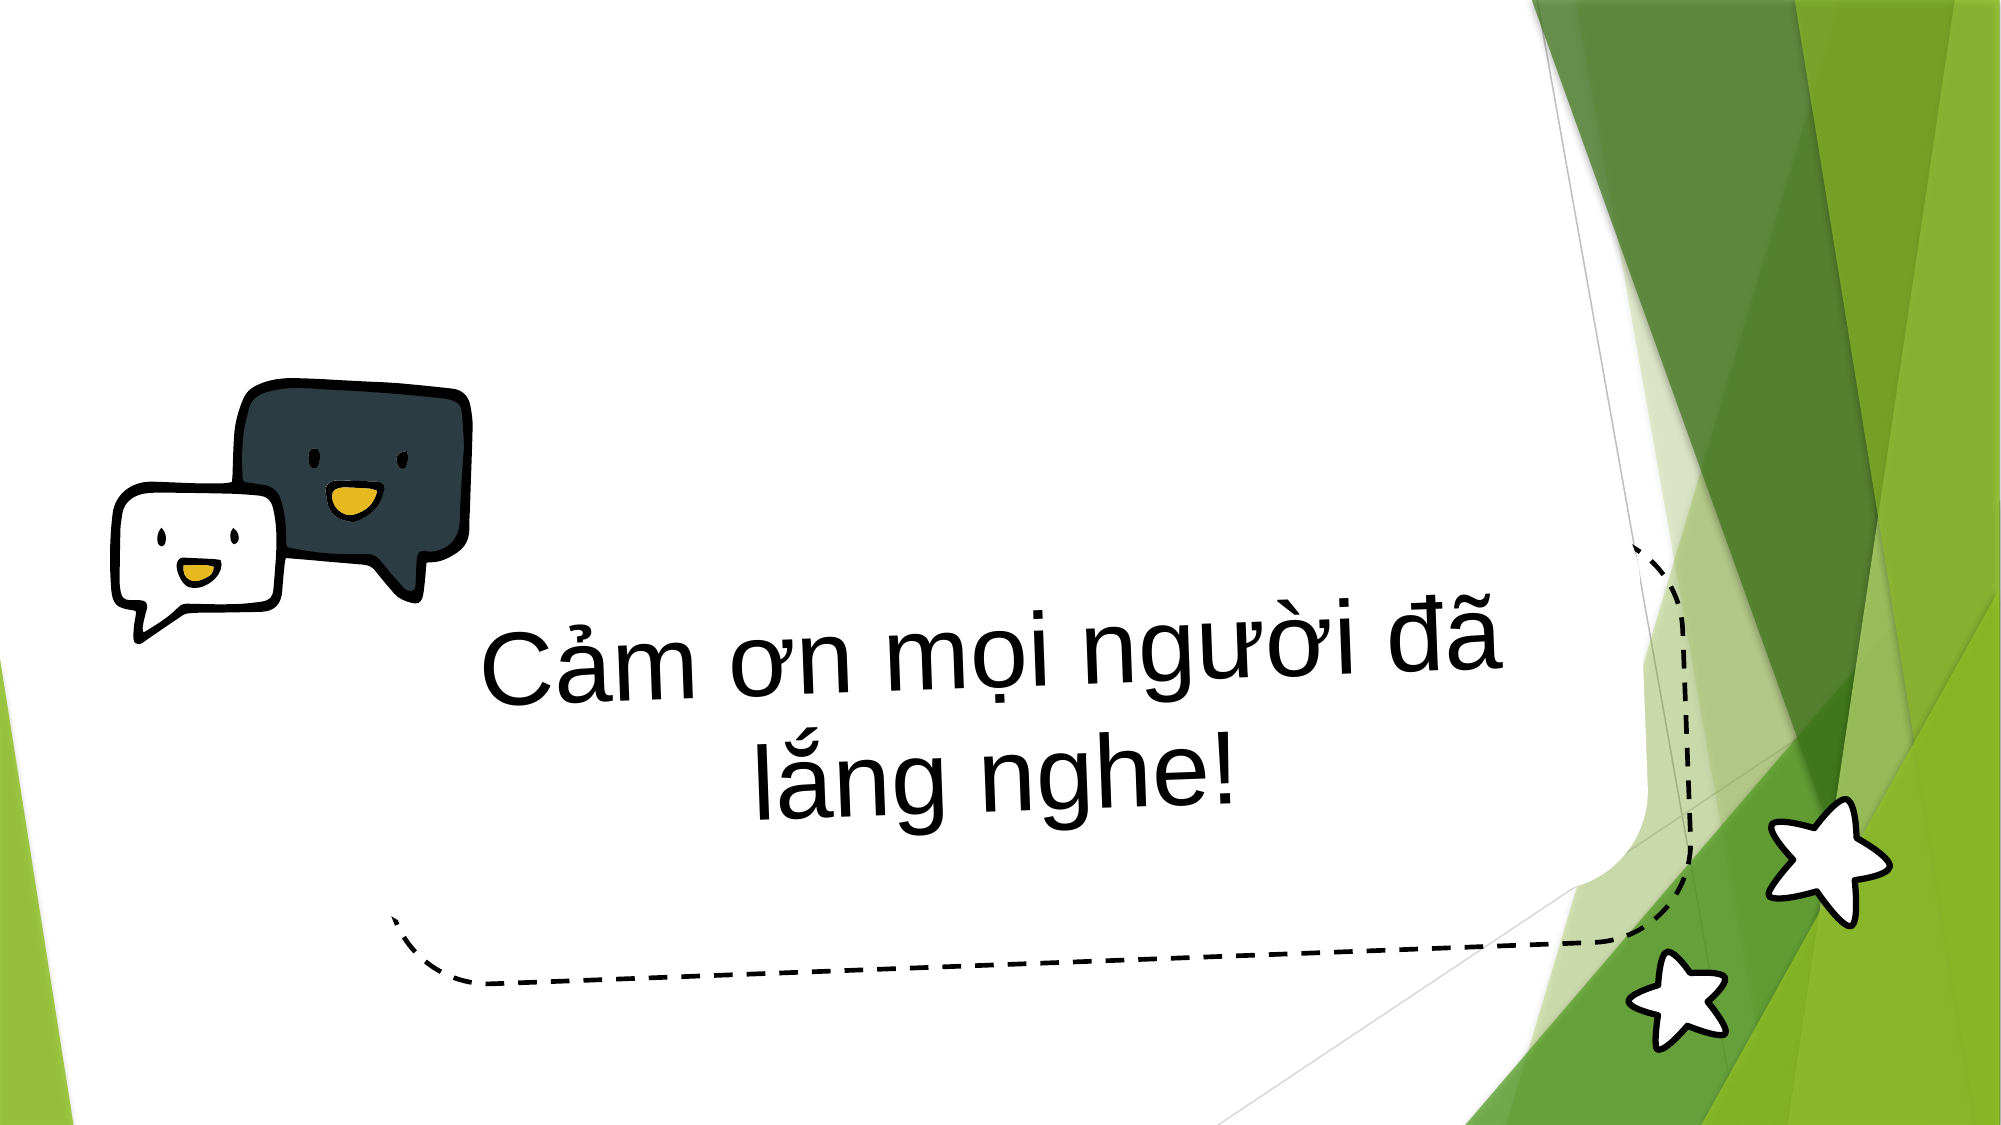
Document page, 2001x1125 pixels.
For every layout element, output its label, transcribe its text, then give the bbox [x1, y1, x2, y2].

text_box Cảm ơn mọi người đã lắng nghe! [338, 483, 1648, 932]
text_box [108, 377, 474, 645]
text_box [1768, 799, 1890, 927]
text_box [1628, 951, 1726, 1050]
text_box [394, 548, 1691, 984]
